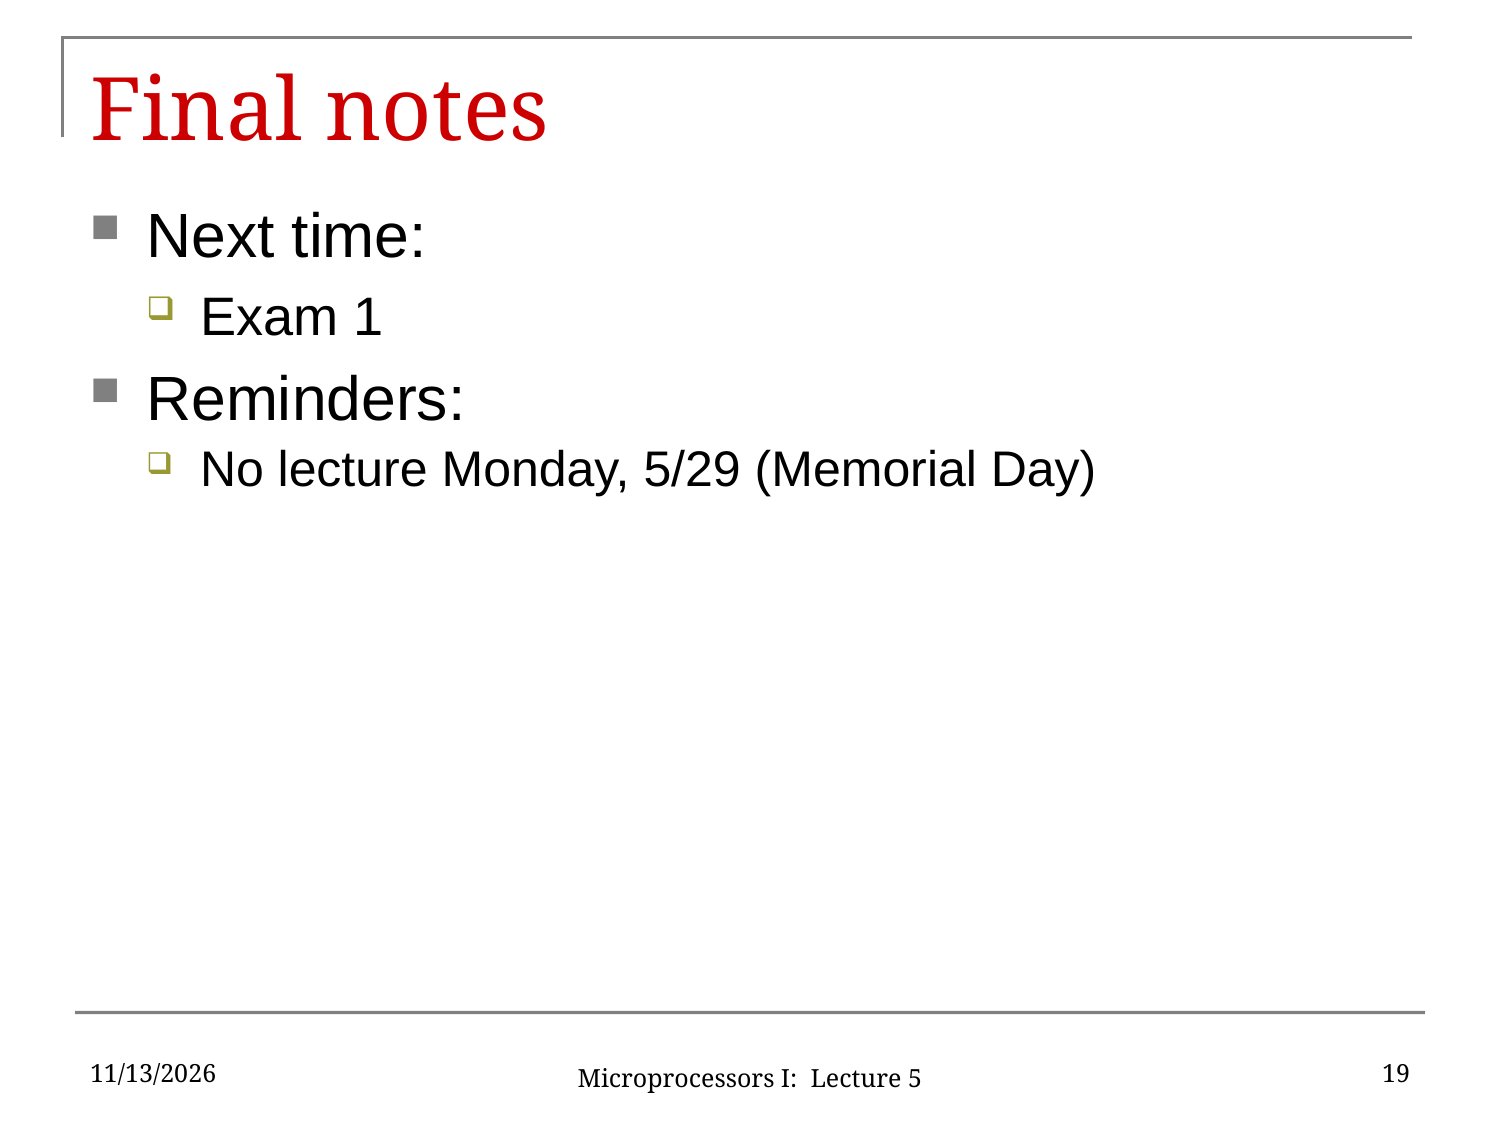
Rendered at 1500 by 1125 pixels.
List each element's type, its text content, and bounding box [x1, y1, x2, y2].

title Final notes [75, 45, 1425, 163]
footer Microprocessors I: Lecture 5 [512, 1024, 988, 1101]
list Next time: Exam 1 Reminders: No lecture Monday, 5/29 (Memorial Day) [75, 187, 1425, 1006]
slide_number 19 [1074, 1023, 1426, 1100]
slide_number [74, 1023, 426, 1100]
